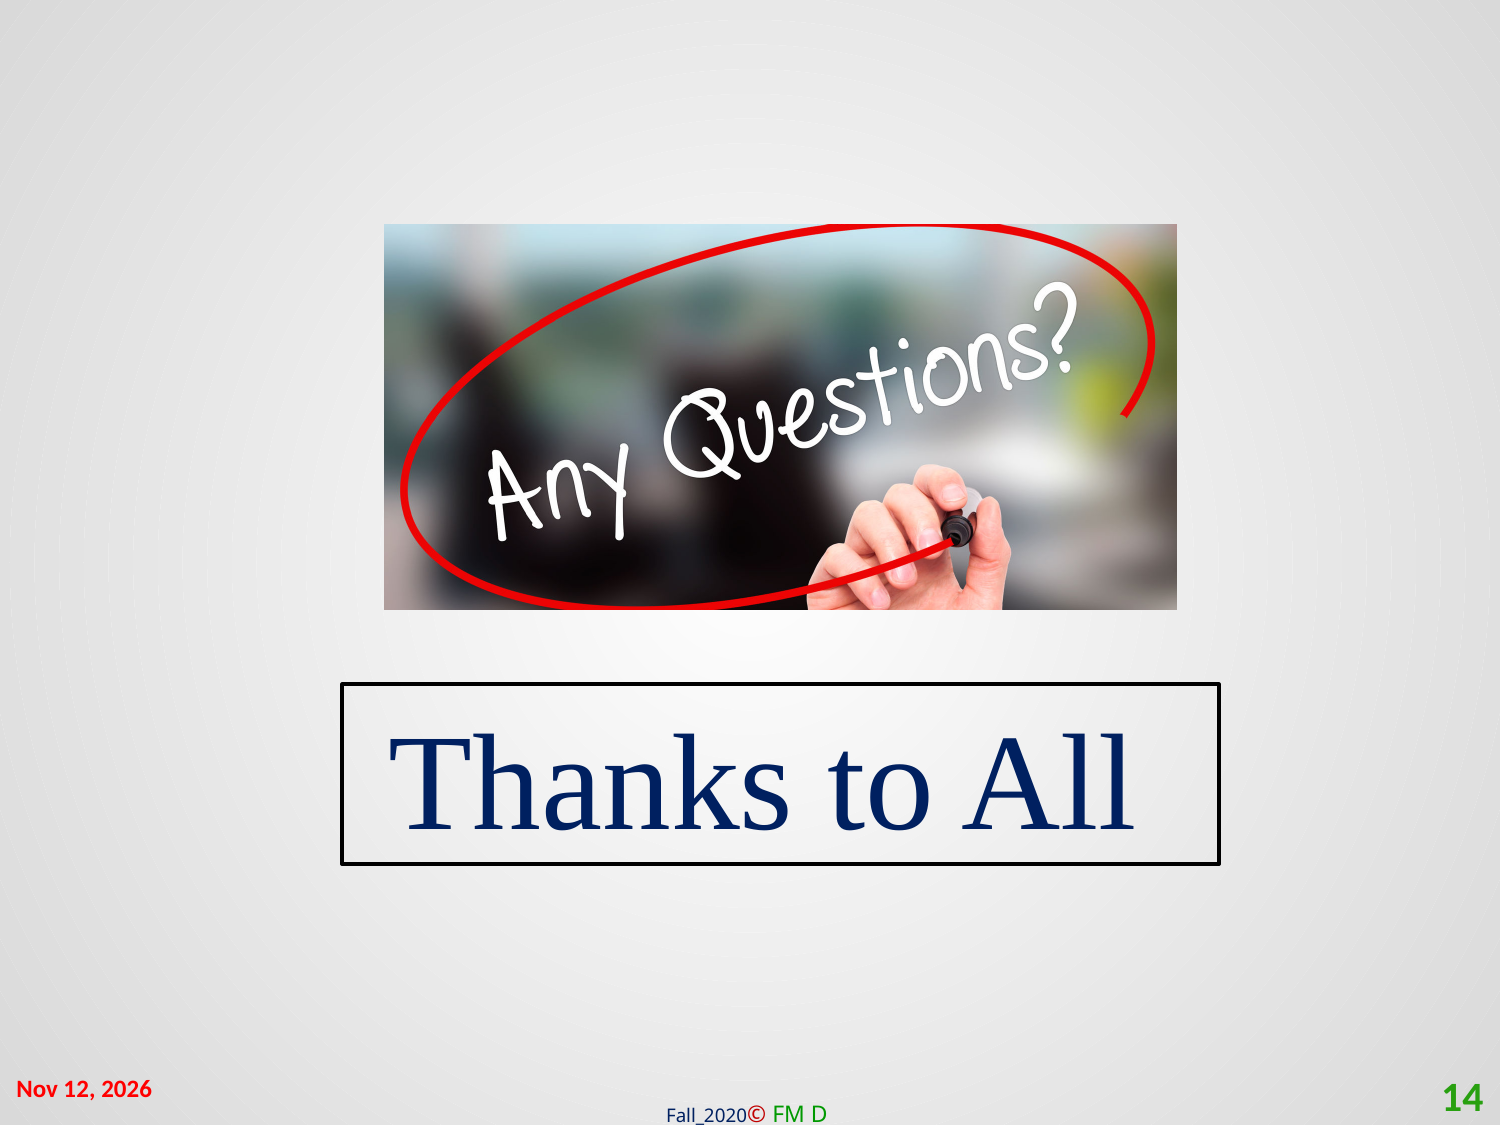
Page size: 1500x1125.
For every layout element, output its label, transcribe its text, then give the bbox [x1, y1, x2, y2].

slide_number 14 [1148, 1065, 1499, 1125]
text_box Thanks to All [340, 682, 1221, 866]
slide_number 11-Jan-21 [1, 1057, 352, 1118]
picture [384, 224, 1177, 610]
